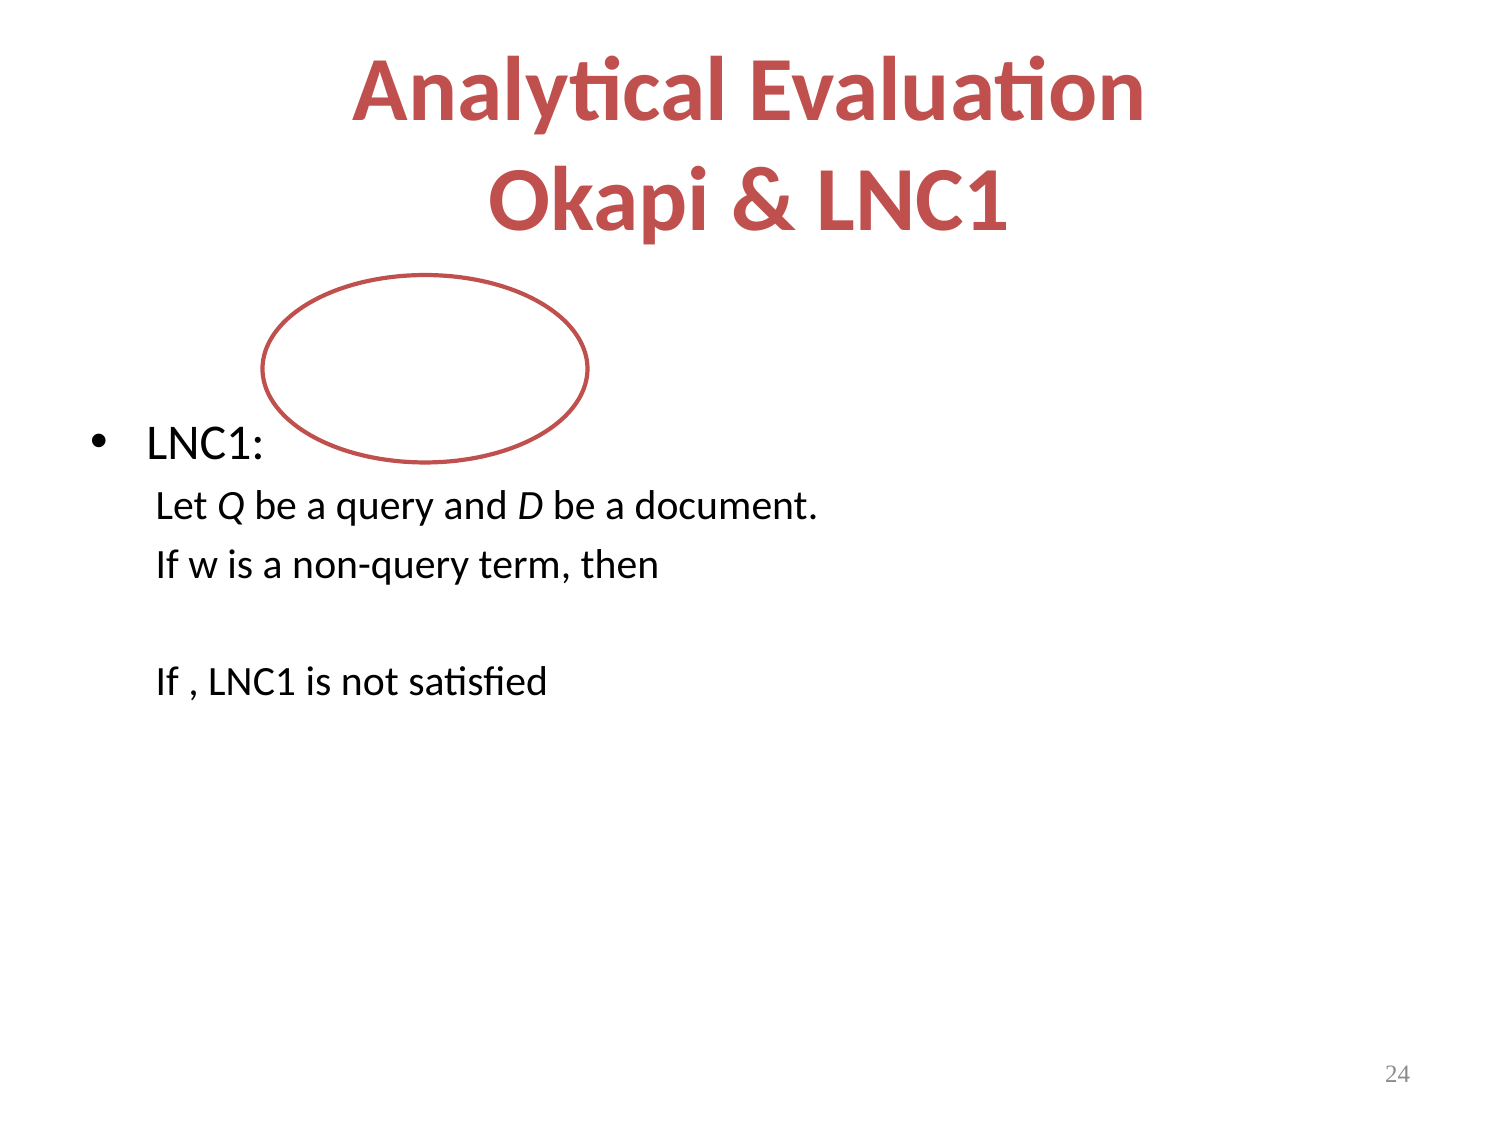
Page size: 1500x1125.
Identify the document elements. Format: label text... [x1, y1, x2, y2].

title Analytical Evaluation Okapi & LNC1 [75, 45, 1425, 233]
text_box [260, 272, 590, 465]
slide_number 24 [1074, 1042, 1425, 1103]
